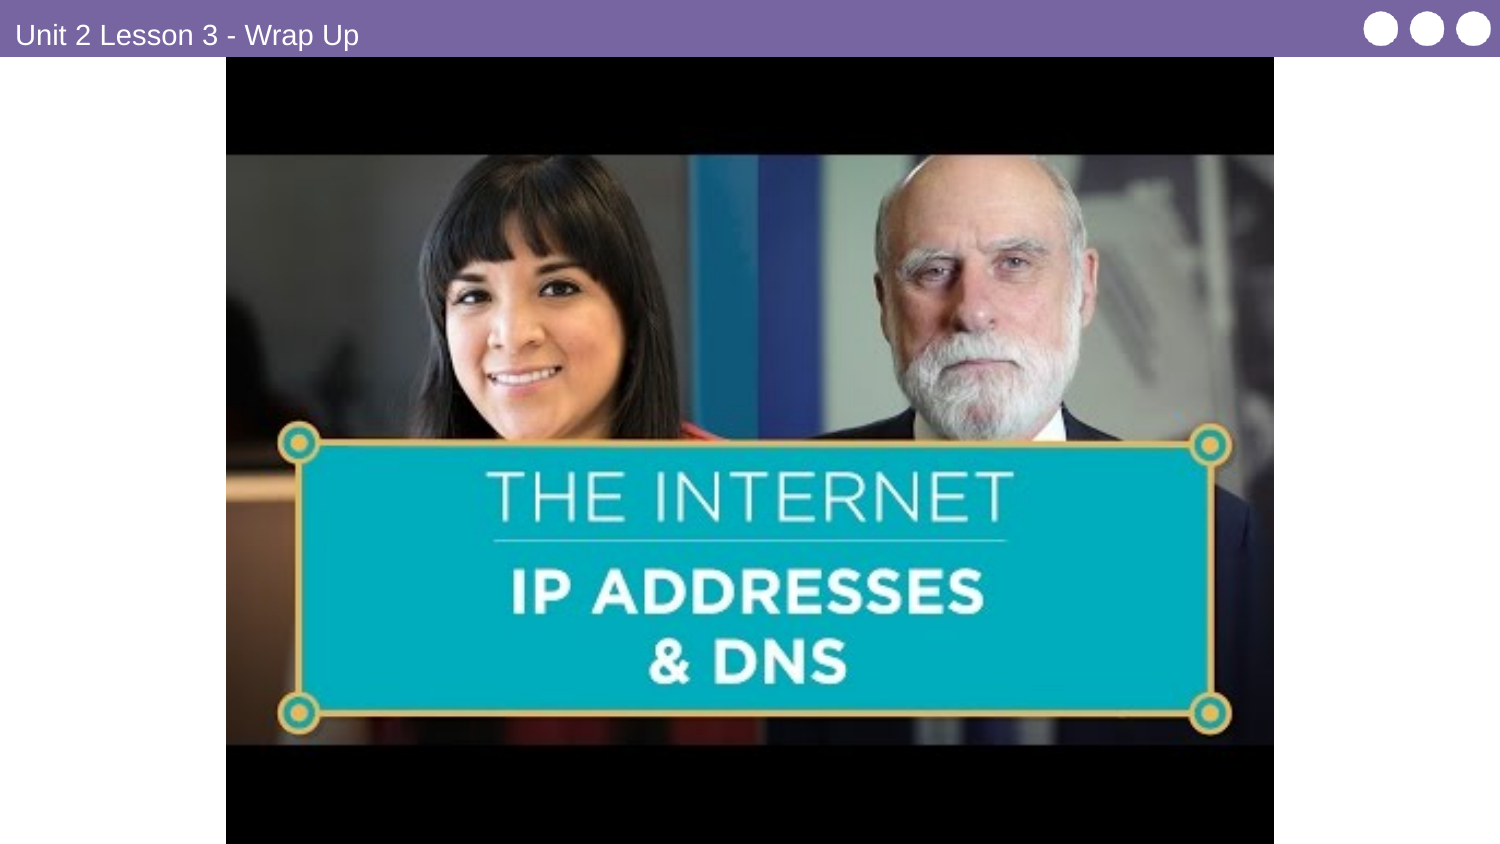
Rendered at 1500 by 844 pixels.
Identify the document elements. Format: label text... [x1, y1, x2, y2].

text_box Unit 2 Lesson 3 - Wrap Up [0, 0, 750, 58]
picture [0, 0, 1500, 844]
